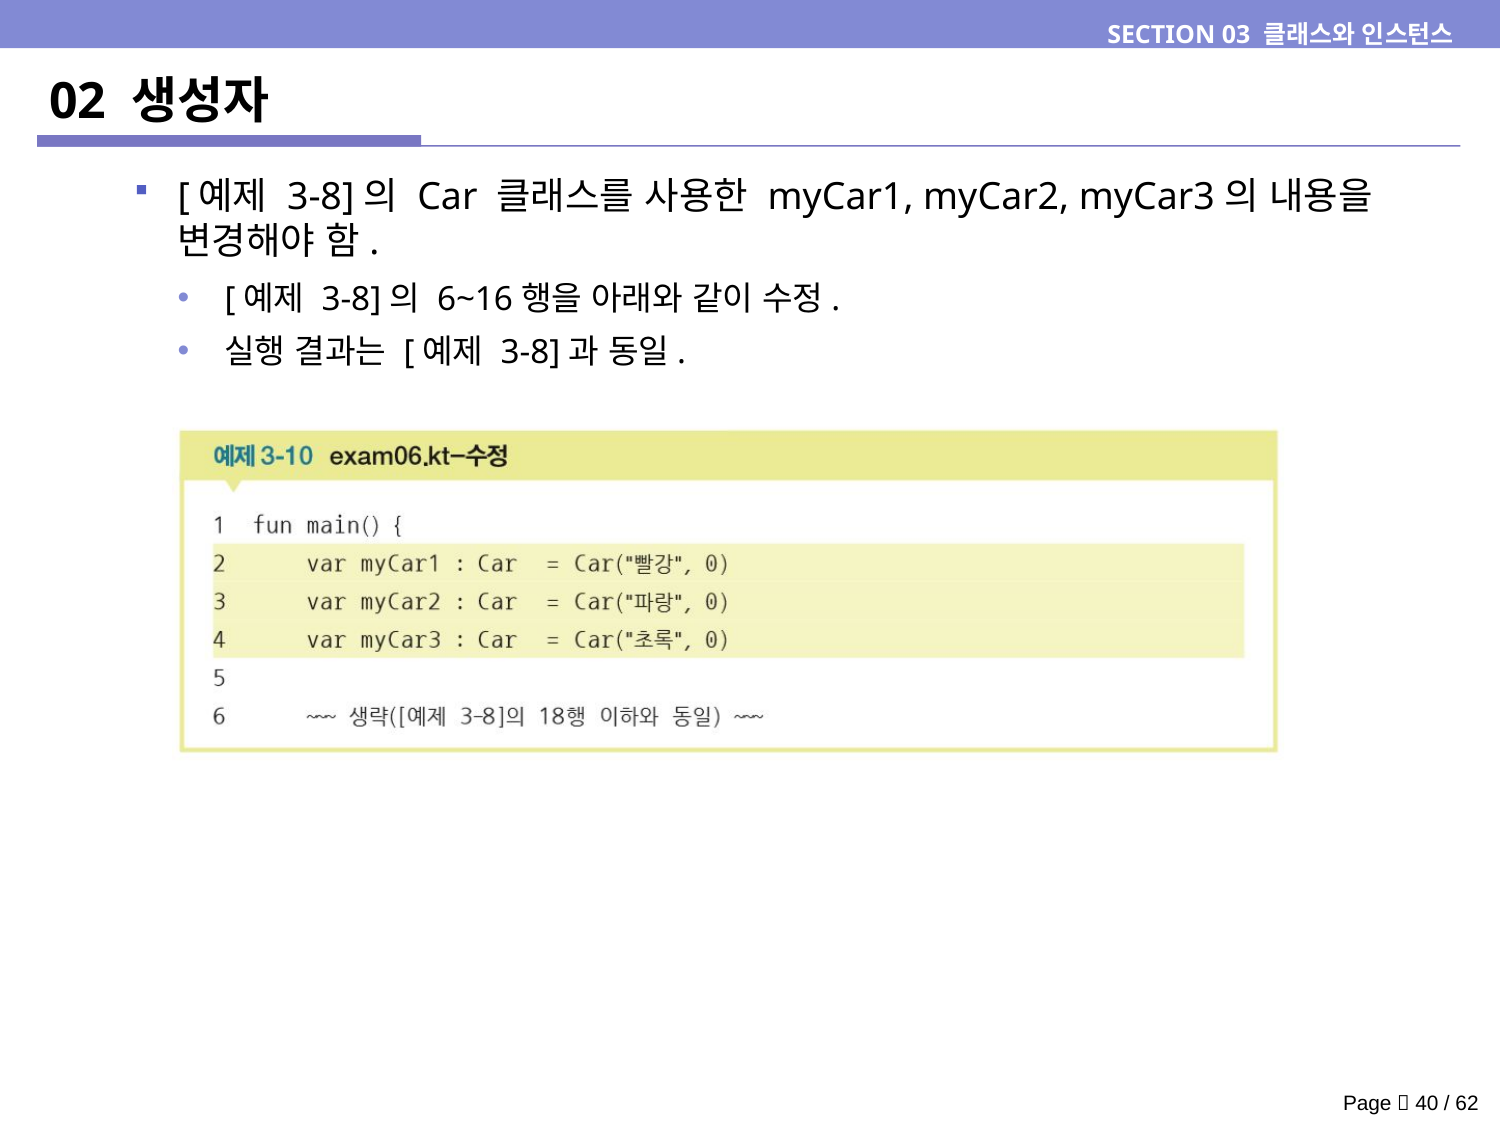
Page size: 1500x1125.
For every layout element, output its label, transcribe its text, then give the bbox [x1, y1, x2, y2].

title 02 생성자 [48, 67, 1448, 132]
text_box SECTION 03 클래스와 인스턴스 [1092, 11, 1500, 57]
picture [172, 411, 1289, 766]
list [예제 3-8]의 Car 클래스를 사용한 myCar1, myCar2, myCar3의 내용을 변경해야 함. [예제 3-8]의 6~16행을 아래와 같이 수정. 실행 결과는 [예제 3-8]과 동일. [104, 171, 1382, 880]
